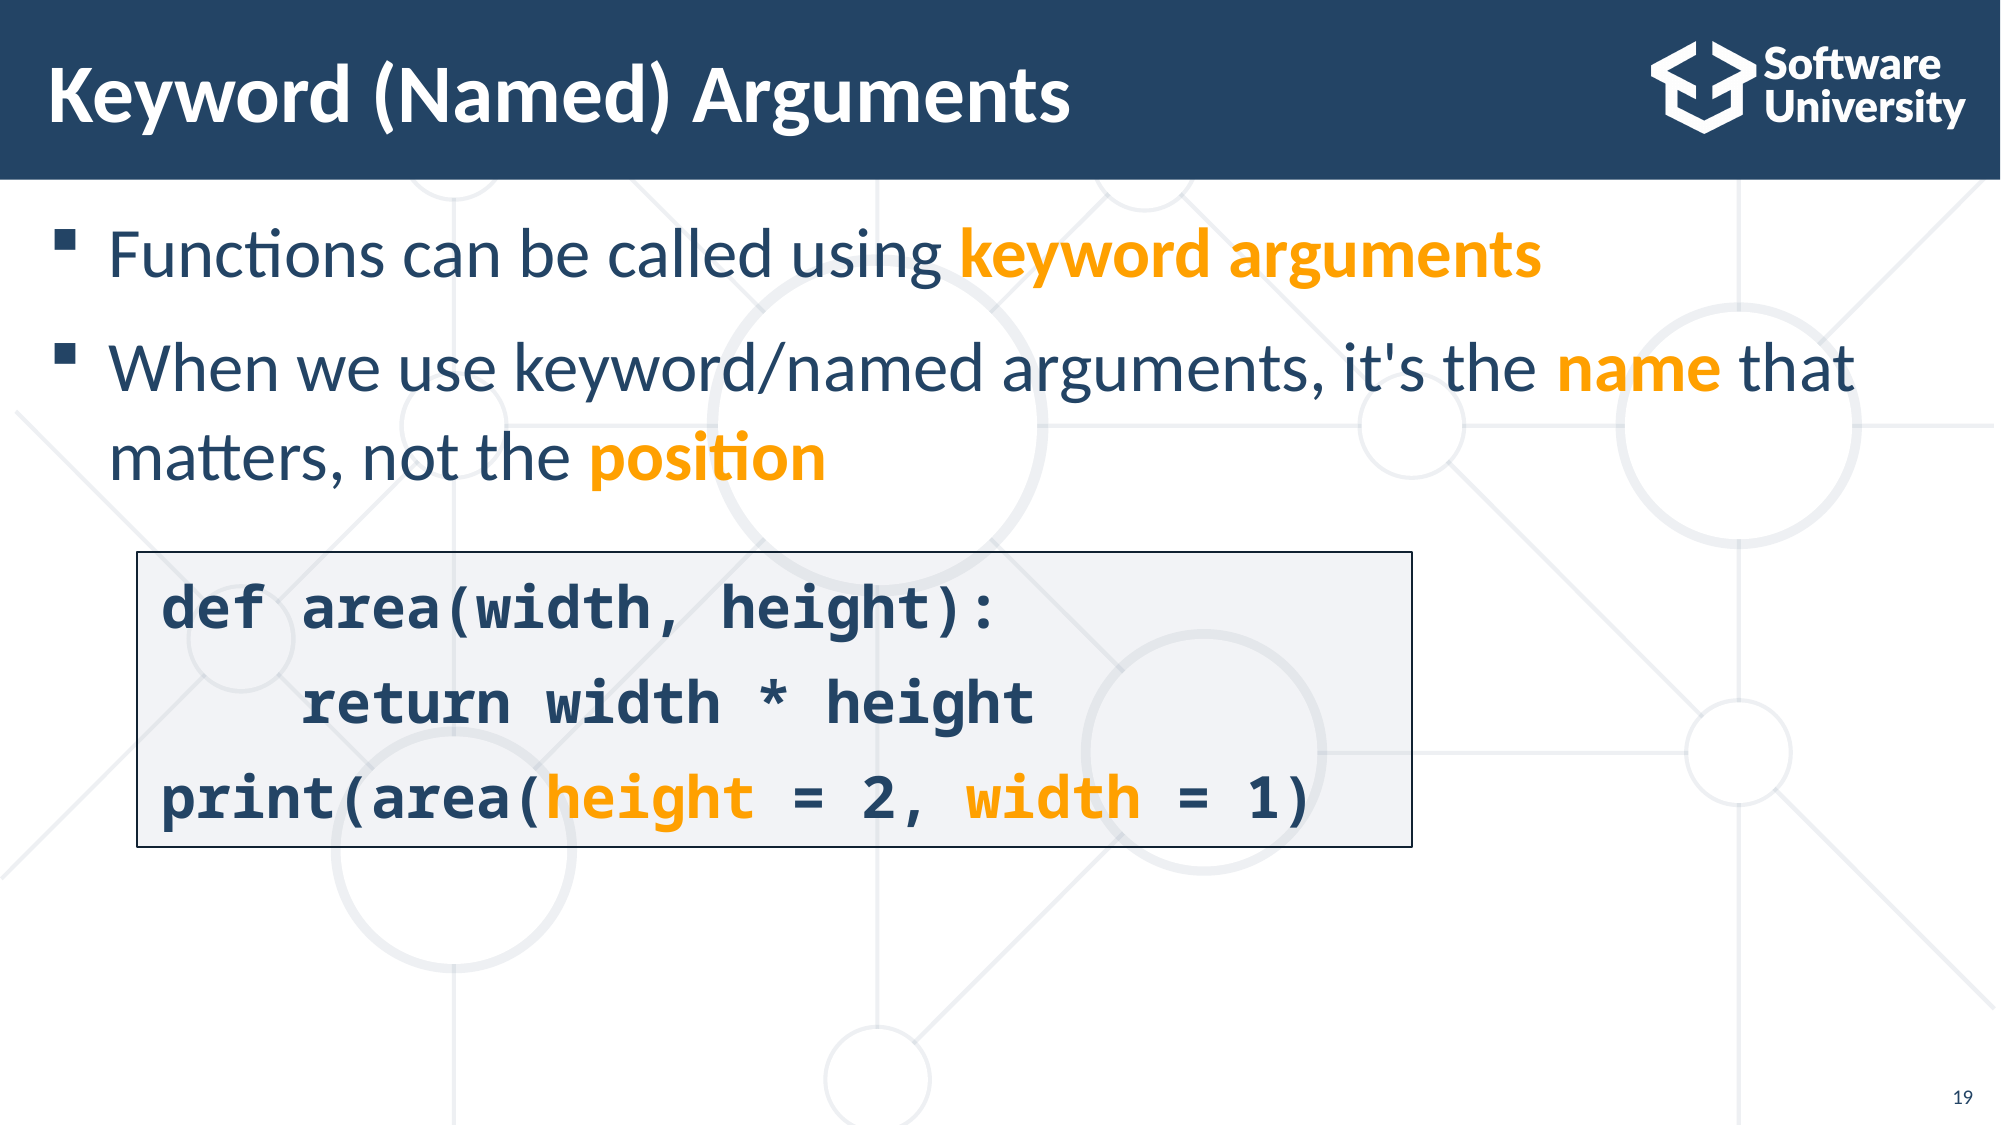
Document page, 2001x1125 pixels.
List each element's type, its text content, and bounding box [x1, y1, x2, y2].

picture [1651, 41, 1966, 134]
title Keyword (Named) Arguments [31, 16, 1625, 162]
list Functions can be called using keyword arguments When we use keyword/named arguments, it's the name that matters, not the position [31, 196, 1970, 1104]
slide_number 19 [1927, 1067, 1989, 1117]
text_box def area(width, height): return width * height print(area(height = 2, width = 1) [137, 552, 1413, 848]
